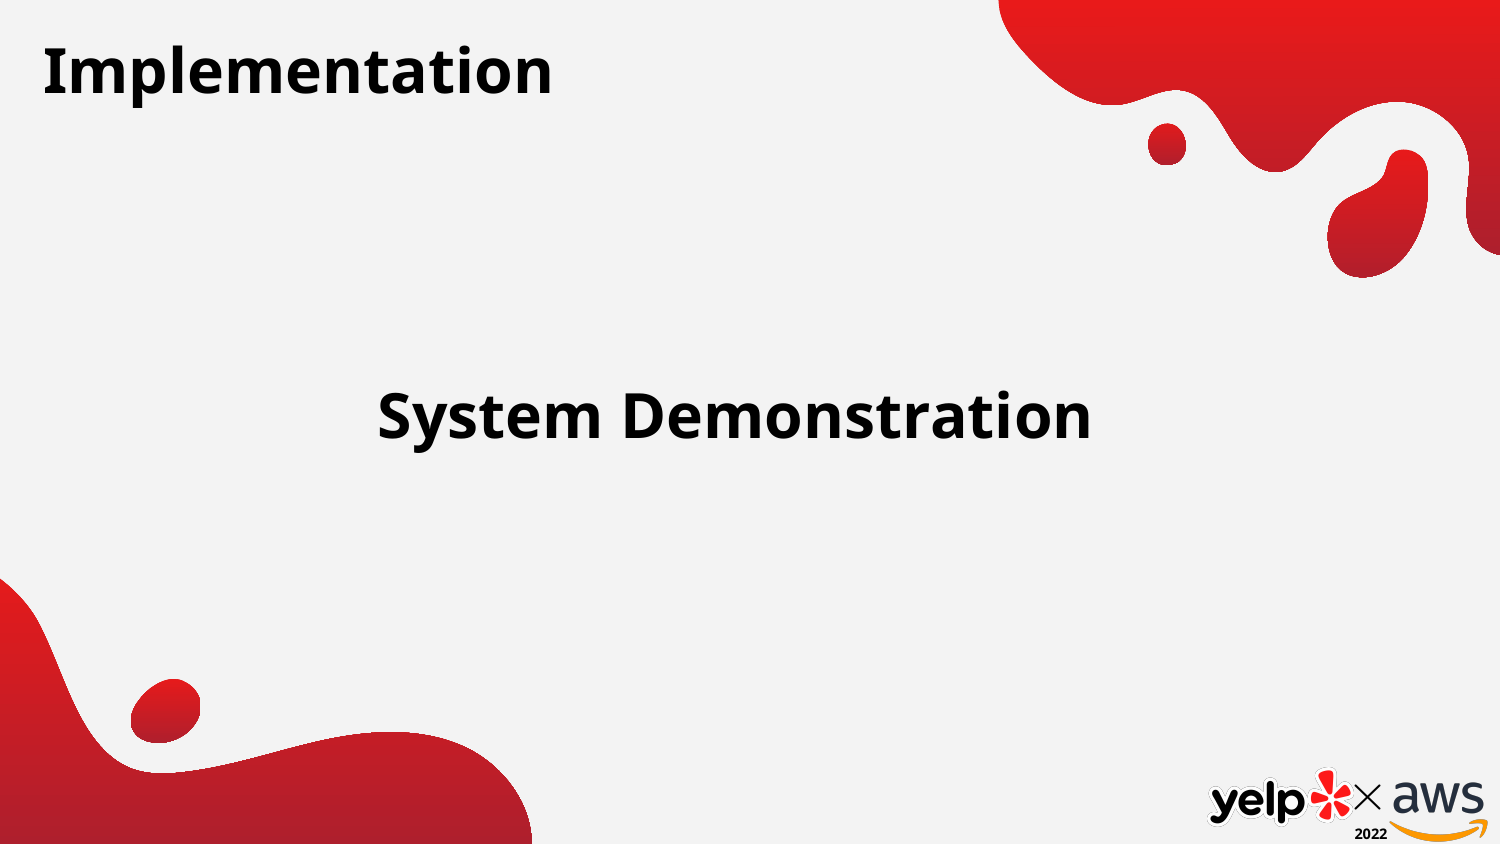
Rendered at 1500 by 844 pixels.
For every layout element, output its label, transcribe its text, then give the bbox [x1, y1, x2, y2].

picture [1389, 782, 1488, 842]
picture [1207, 767, 1383, 827]
title System Demonstration [102, 366, 1370, 461]
text_box 2022 [1348, 820, 1384, 844]
title Implementation [28, 0, 1296, 154]
